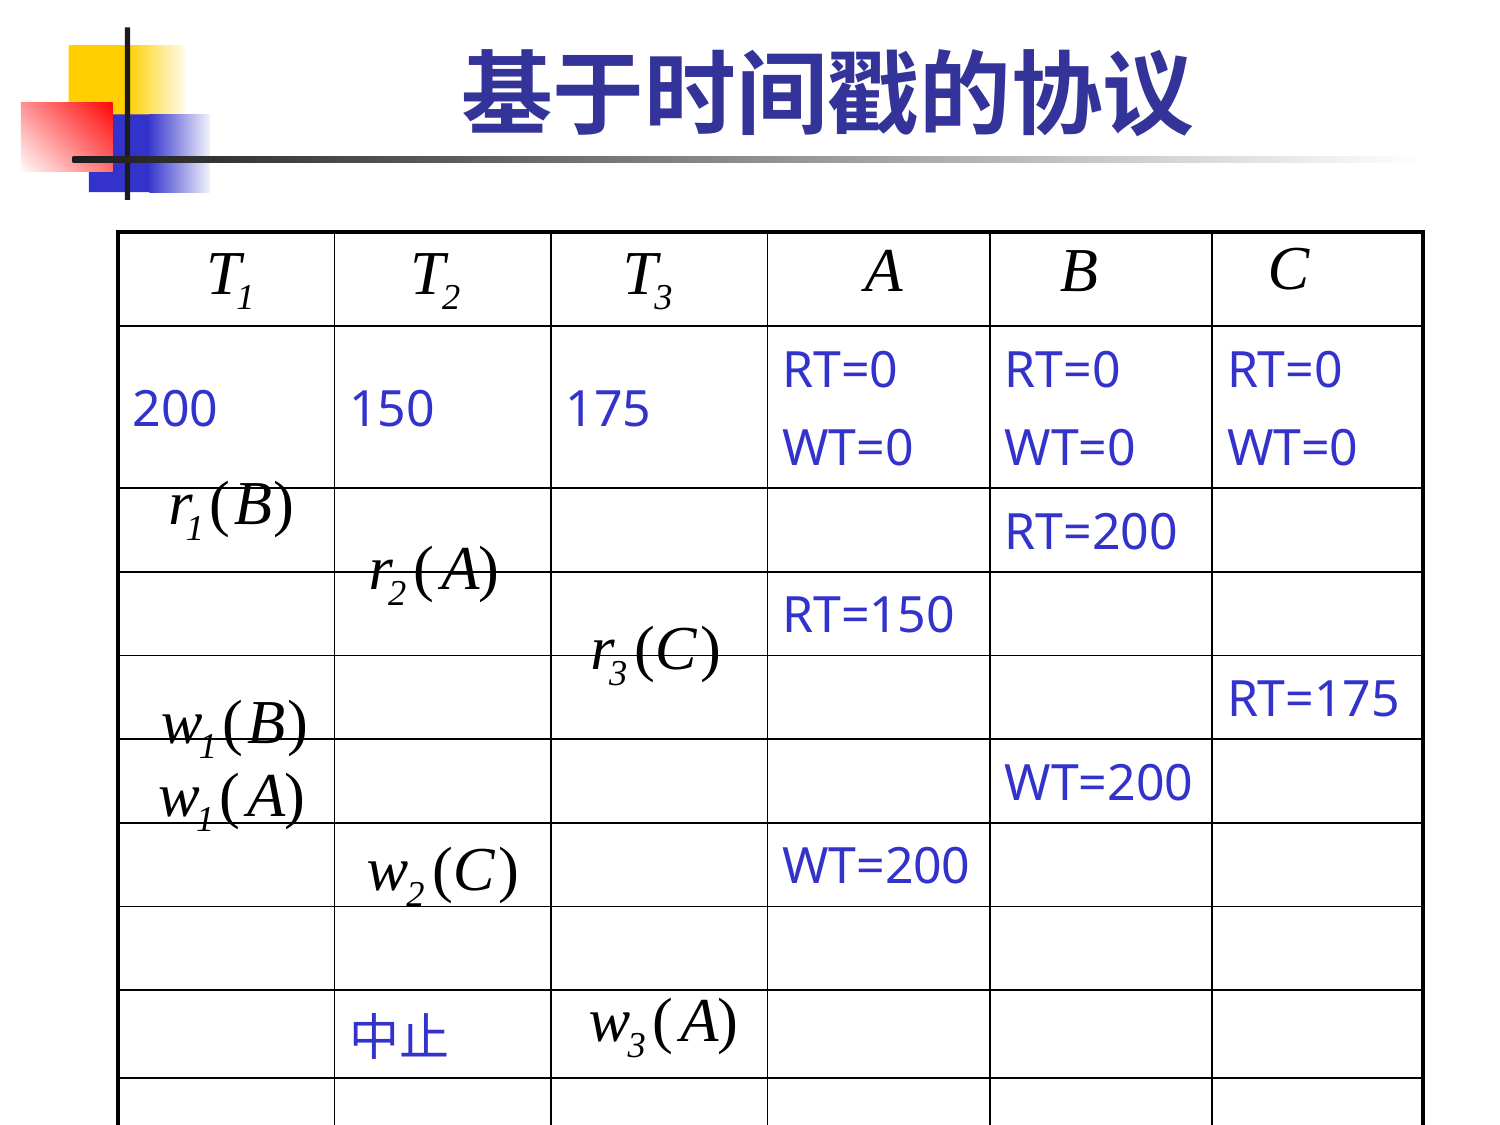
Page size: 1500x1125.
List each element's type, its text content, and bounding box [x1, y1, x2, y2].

table_cell [120, 573, 334, 655]
table_cell [120, 907, 334, 989]
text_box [150, 680, 318, 756]
table_cell [335, 573, 550, 655]
table_cell [991, 824, 1211, 906]
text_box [1048, 234, 1112, 303]
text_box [404, 231, 473, 321]
table_cell [335, 1079, 550, 1125]
table_cell [120, 740, 145, 822]
table_cell [1213, 907, 1421, 989]
table_cell [752, 991, 767, 1077]
table_cell [120, 656, 334, 738]
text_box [355, 828, 529, 918]
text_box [158, 461, 305, 551]
table_cell RT=150 [768, 573, 989, 655]
table_cell [768, 907, 989, 989]
table_header [335, 234, 400, 325]
table_cell [552, 656, 767, 738]
table_cell [335, 489, 550, 571]
table_header [1213, 234, 1421, 325]
table_cell RT=200 [991, 489, 1211, 571]
table_cell [552, 1079, 767, 1125]
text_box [147, 753, 315, 843]
table_cell [991, 656, 1211, 738]
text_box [1259, 231, 1323, 305]
table_cell [768, 656, 989, 738]
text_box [616, 231, 686, 326]
table_cell [768, 489, 989, 571]
table_cell [319, 740, 334, 822]
title 基于时间戳的协议 [188, 27, 1468, 154]
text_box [580, 606, 733, 702]
table_cell [335, 656, 550, 738]
table_cell [1213, 489, 1421, 571]
table_cell [1213, 824, 1421, 906]
table_cell [768, 740, 989, 822]
table_cell [1213, 991, 1421, 1077]
table_cell [335, 740, 550, 822]
table_header [768, 234, 989, 325]
table_cell [768, 991, 989, 1077]
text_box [359, 526, 511, 616]
table_cell [552, 489, 767, 571]
table_cell [1213, 573, 1421, 655]
table_header [991, 234, 1211, 325]
table_cell [991, 573, 1211, 655]
table_header [552, 234, 612, 325]
table_cell [552, 907, 767, 989]
table_header [120, 234, 196, 325]
table_cell [120, 1079, 334, 1125]
table_cell [552, 573, 767, 655]
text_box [849, 234, 913, 303]
table_cell 中止 [335, 991, 550, 1077]
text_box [200, 231, 264, 321]
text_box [577, 978, 751, 1074]
table_cell RT=0 WT=0 [1213, 327, 1421, 487]
table_cell [552, 991, 574, 1077]
table_header [688, 234, 767, 325]
table_header [267, 234, 334, 325]
table_cell [335, 907, 550, 989]
table_cell 200 [120, 327, 334, 487]
table_cell [552, 824, 767, 906]
table_cell [991, 991, 1211, 1077]
table_cell [1213, 1079, 1421, 1125]
table_cell [1213, 740, 1421, 822]
table_cell WT=200 [768, 824, 989, 906]
table_cell RT=0 WT=0 [768, 327, 989, 487]
table_cell WT=200 [991, 740, 1211, 822]
table_cell [120, 824, 334, 906]
table_cell [991, 907, 1211, 989]
table_cell [768, 1079, 989, 1125]
table_cell RT=0 WT=0 [991, 327, 1211, 487]
table_cell [991, 1079, 1211, 1125]
table_cell 175 [552, 327, 767, 487]
table_cell [335, 824, 550, 906]
table_cell [552, 740, 767, 822]
table_cell [120, 991, 334, 1077]
table_cell RT=175 [1213, 656, 1421, 738]
table_cell 150 [335, 327, 550, 487]
table_cell [120, 489, 334, 571]
table_header [475, 234, 550, 325]
